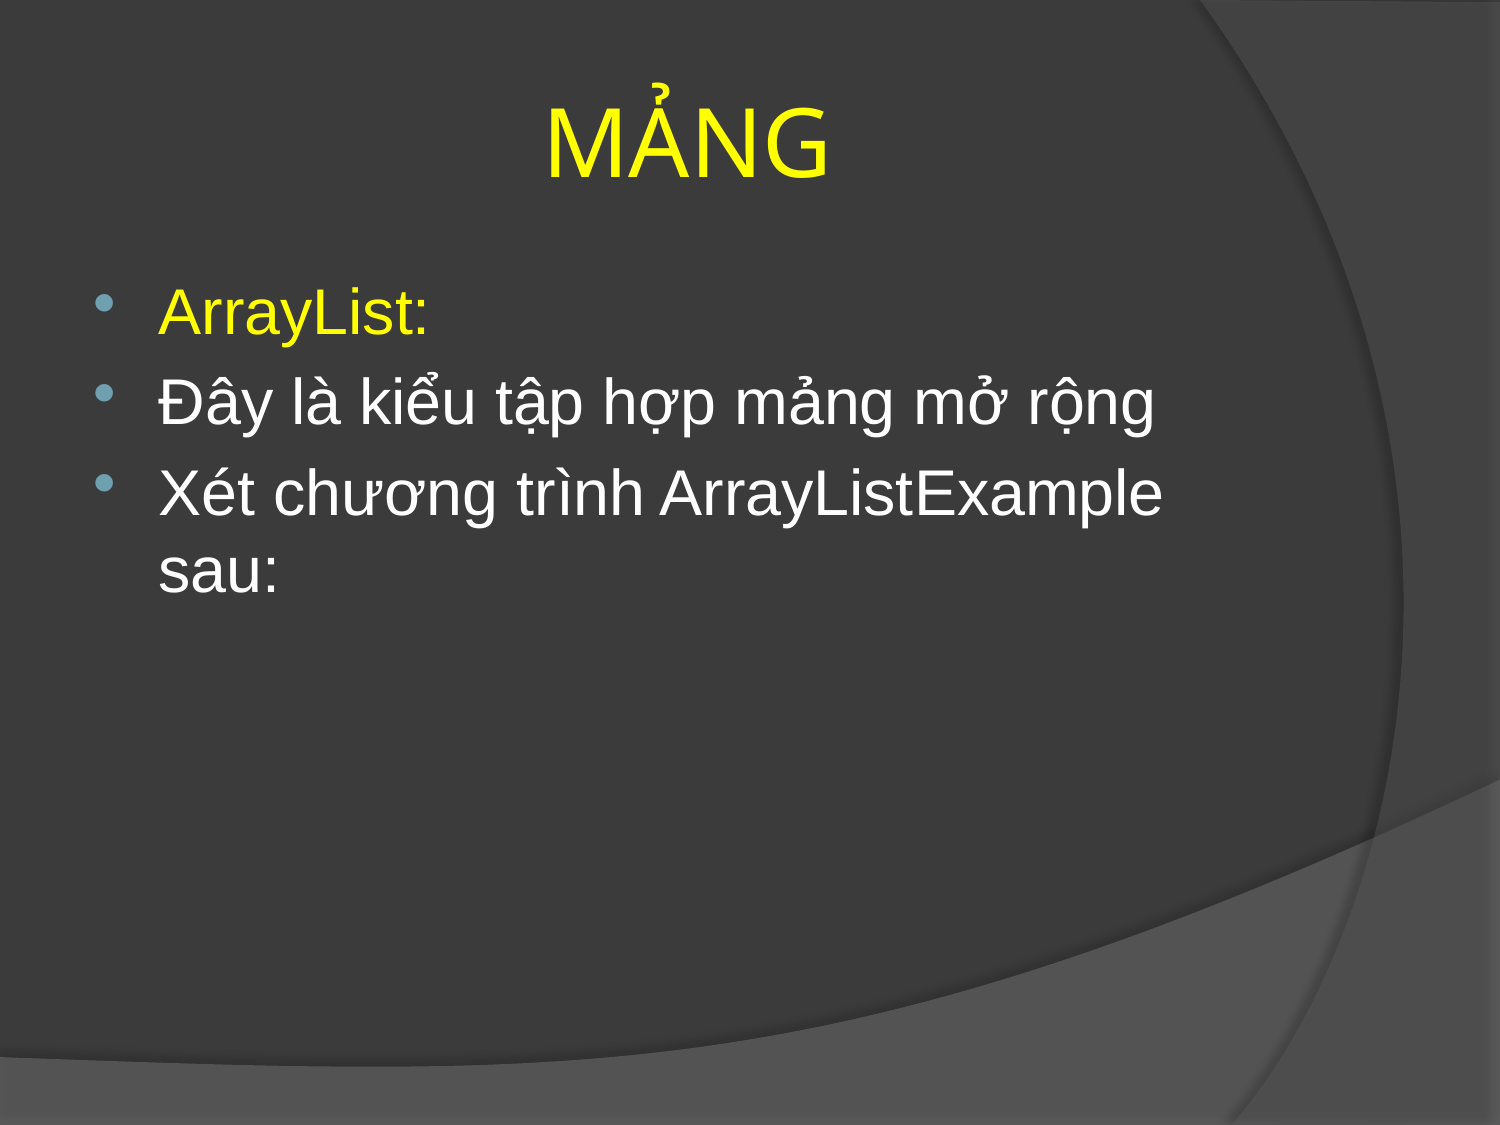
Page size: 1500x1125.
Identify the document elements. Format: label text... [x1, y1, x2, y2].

list ArrayList: Đây là kiểu tập hợp mảng mở rộng Xét chương trình ArrayListExample sau: [75, 262, 1300, 1005]
title MẢNG [75, 45, 1300, 233]
